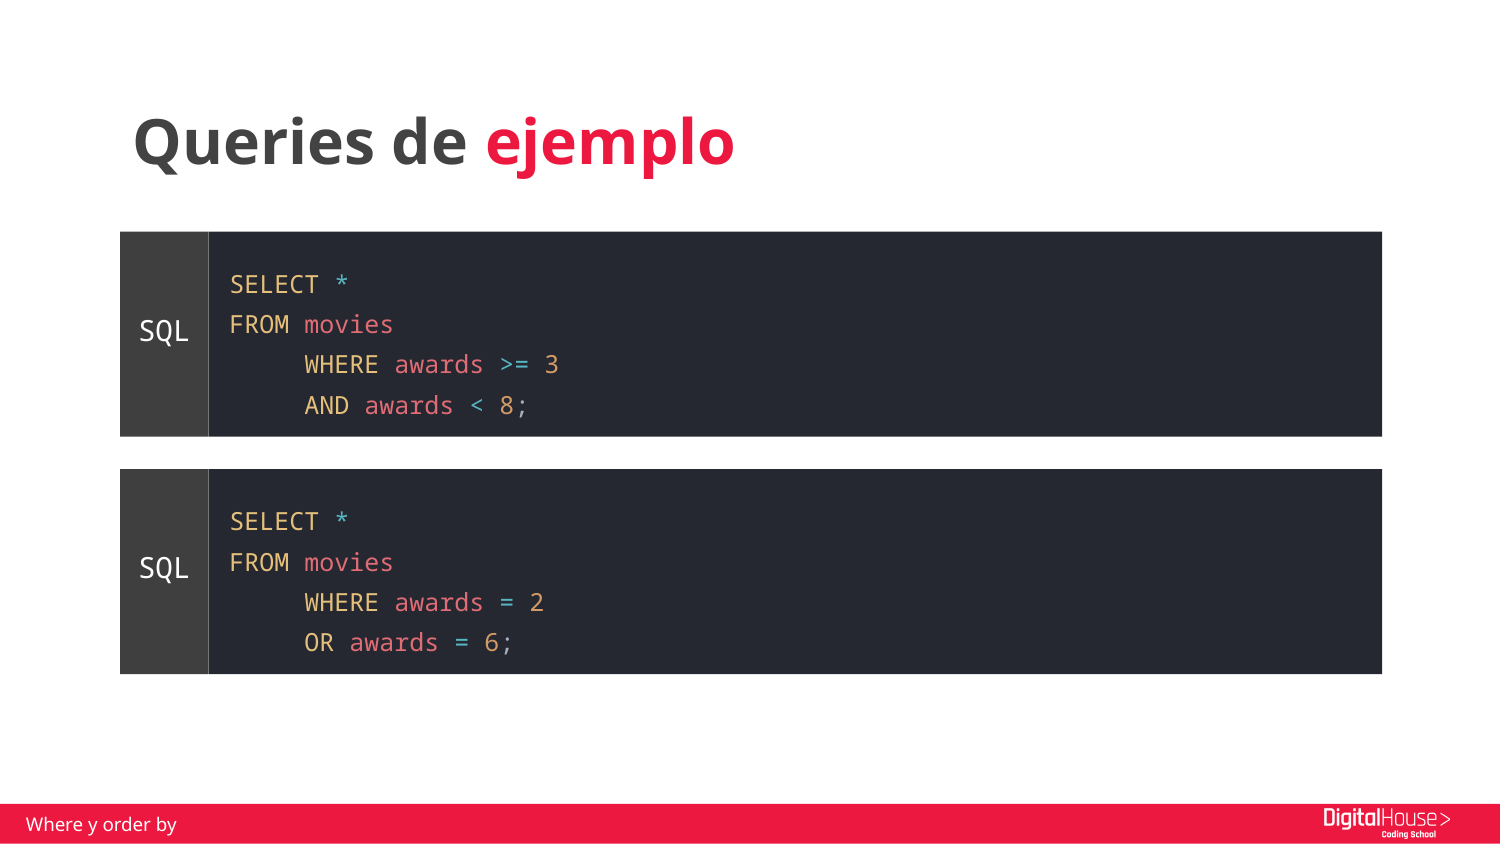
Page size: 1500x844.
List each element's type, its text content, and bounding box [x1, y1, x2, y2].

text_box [119, 468, 1383, 675]
text_box Queries de ejemplo [117, 90, 1383, 193]
picture [1324, 808, 1450, 839]
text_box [119, 231, 1383, 437]
